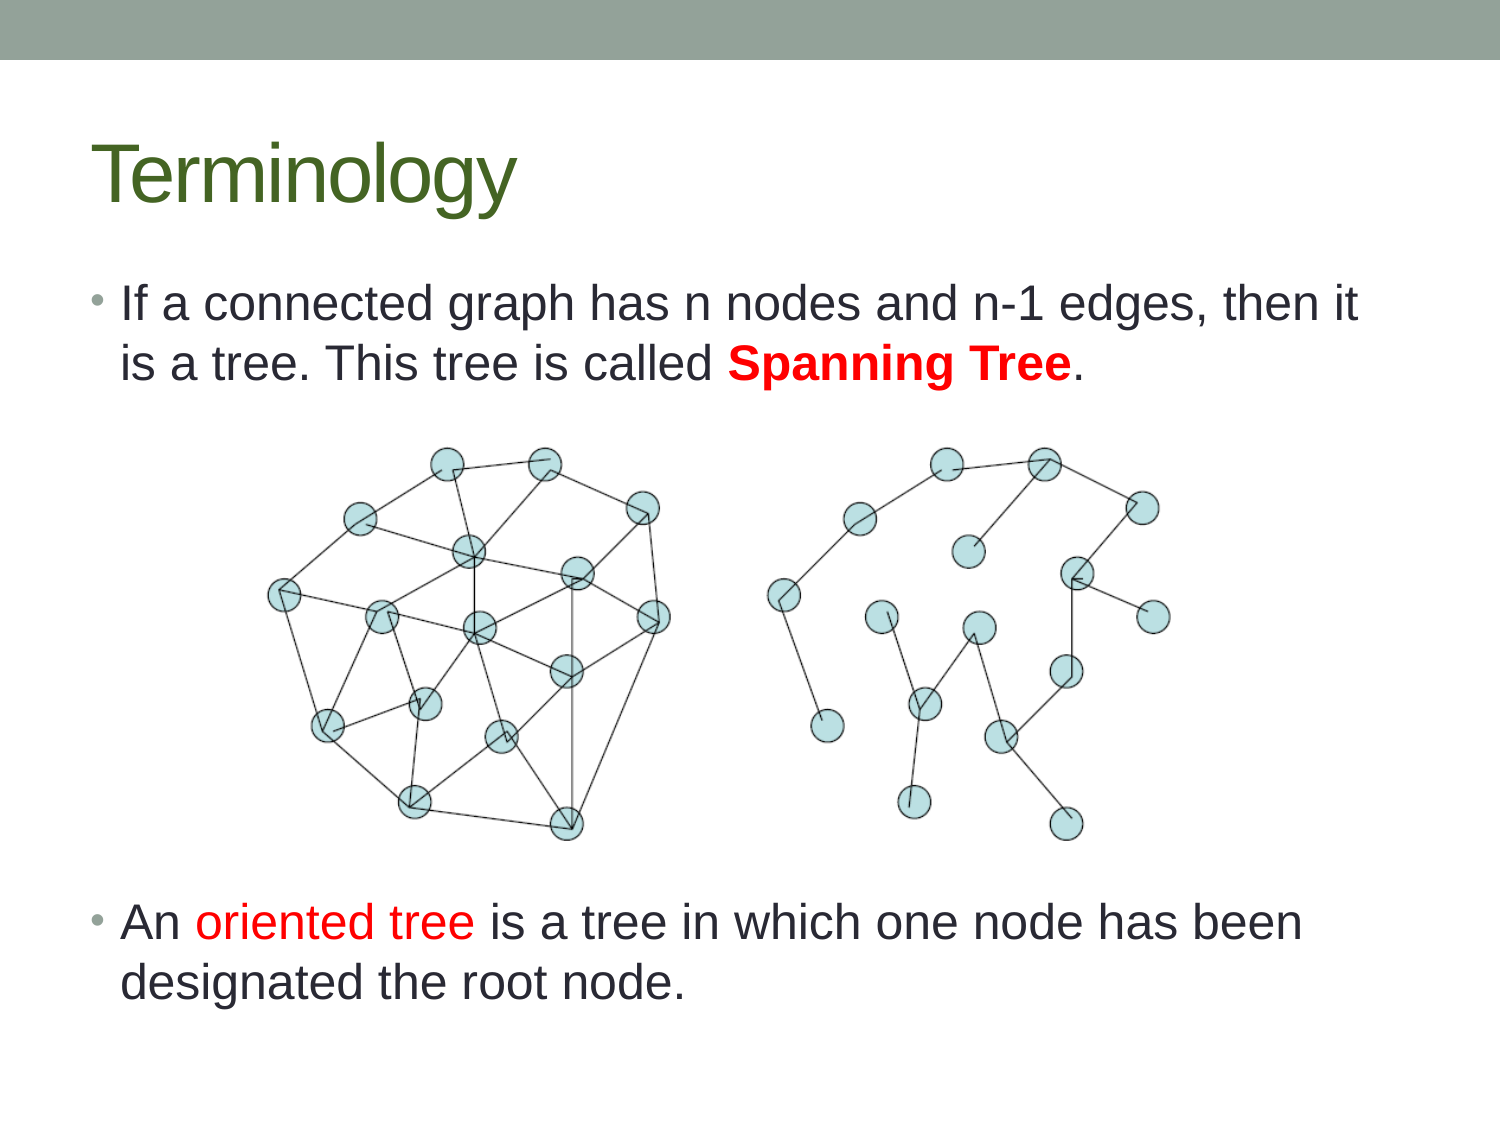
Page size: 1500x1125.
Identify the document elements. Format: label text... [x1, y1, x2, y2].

title Terminology [75, 87, 1425, 250]
list If a connected graph has n nodes and n-1 edges, then it is a tree. This tree is called Spanning Tree. An oriented tree is a tree in which one node has been designated the root node. [75, 262, 1425, 1063]
picture [237, 424, 1204, 867]
